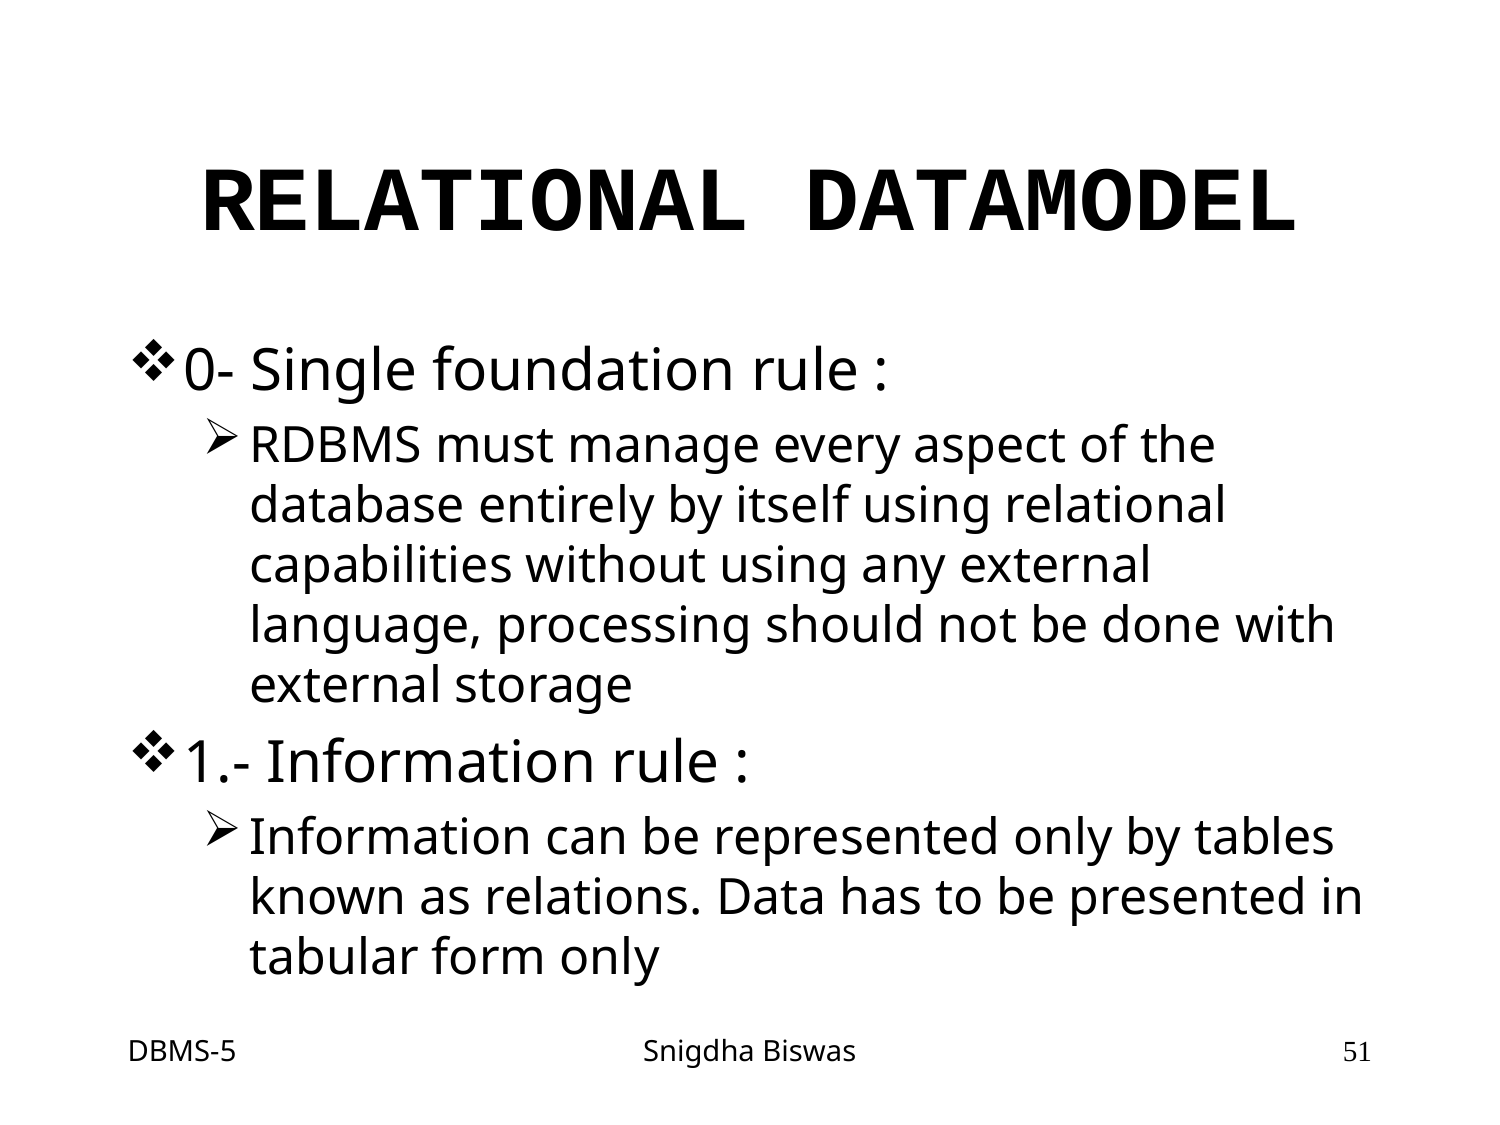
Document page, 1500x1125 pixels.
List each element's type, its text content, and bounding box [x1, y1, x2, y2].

slide_number 51 [1074, 1024, 1388, 1101]
title RELATIONAL DATAMODEL [112, 99, 1388, 288]
list 0- Single foundation rule : RDBMS must manage every aspect of the database entirely by itself using relational capabilities without using any external language, processing should not be done with external storage 1.- Information rule : Information can be represented only by tables known as relations. Data has to be presented in tabular form only [112, 324, 1388, 1001]
slide_number DBMS-5 [112, 1024, 426, 1101]
footer Snigdha Biswas [512, 1024, 988, 1101]
